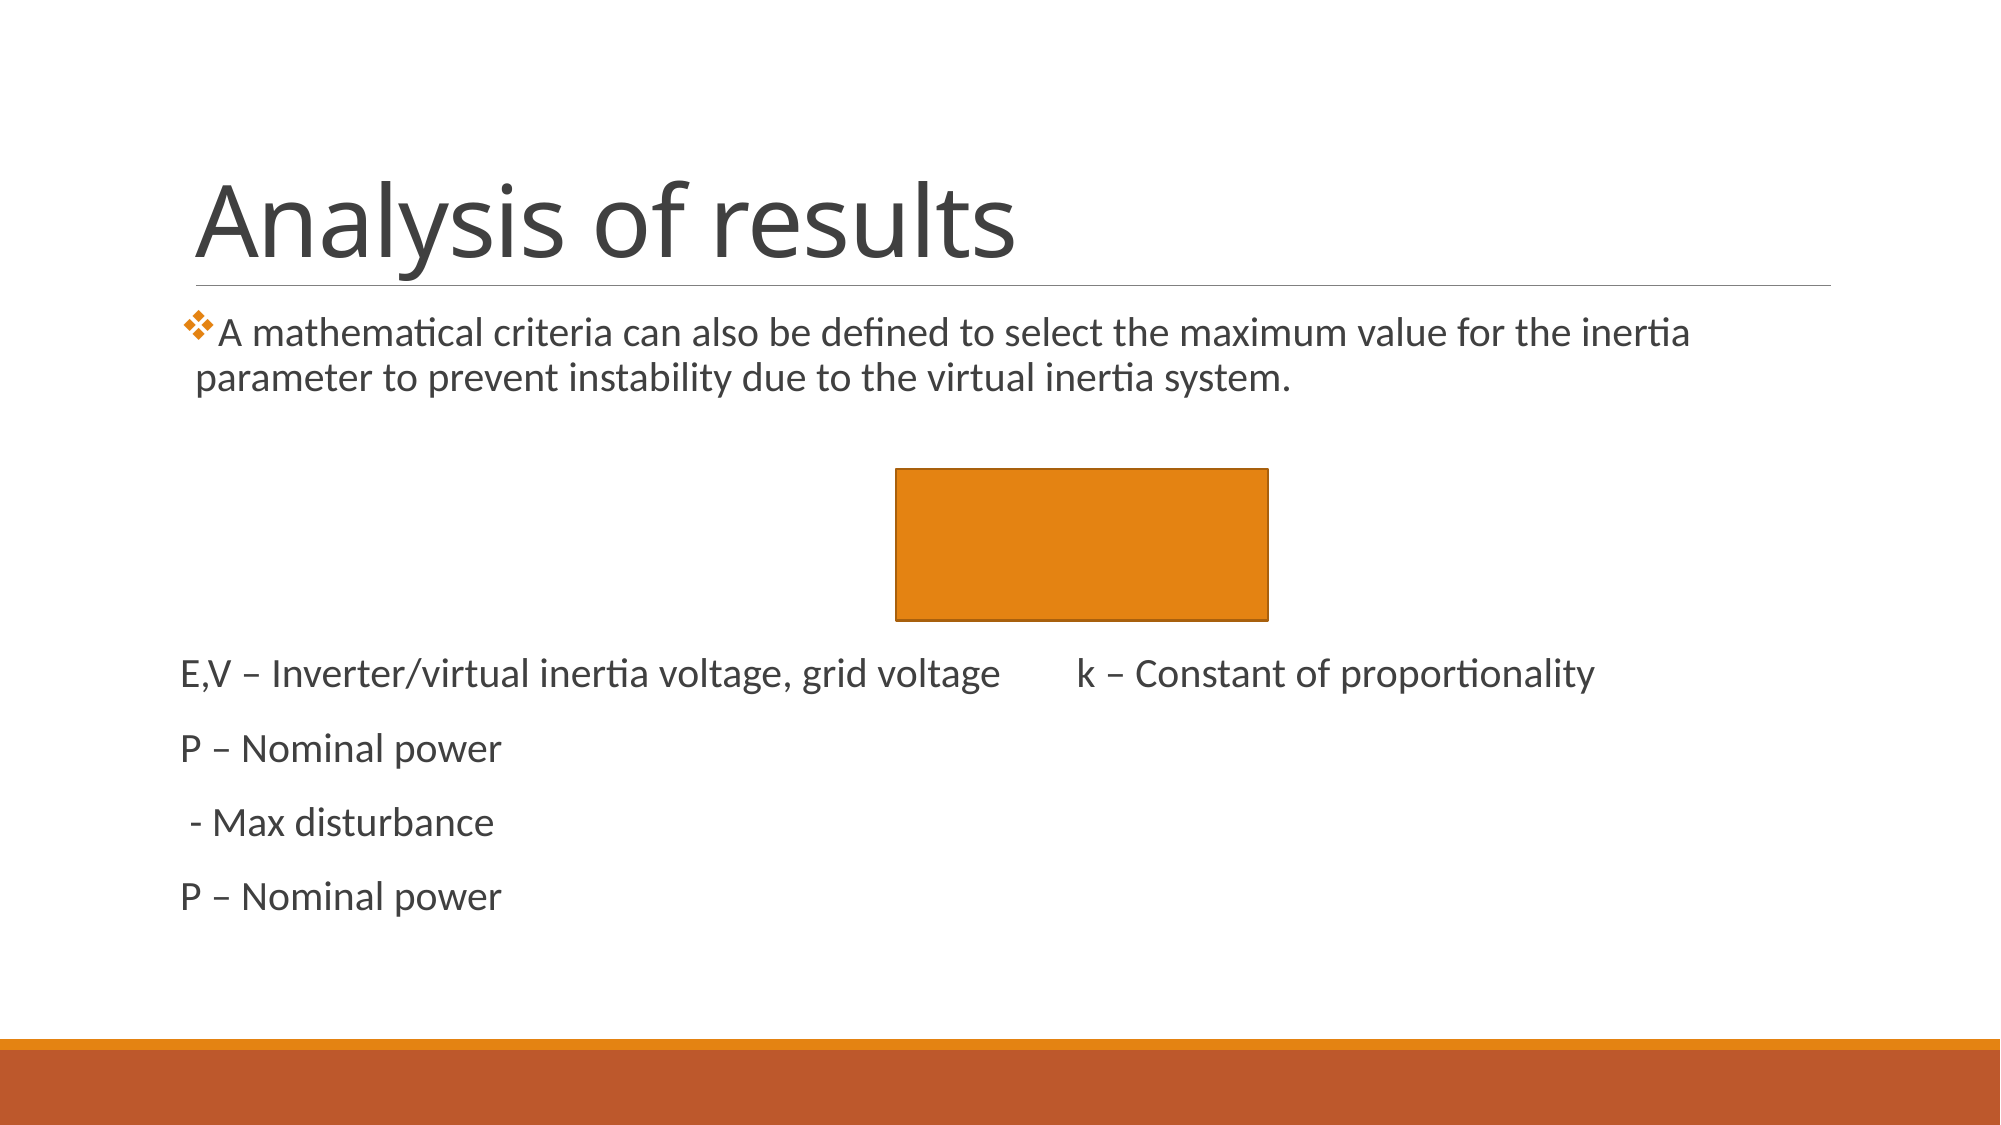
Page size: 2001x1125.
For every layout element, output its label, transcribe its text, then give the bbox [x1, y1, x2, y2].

text_box [895, 468, 1269, 622]
title Analysis of results [180, 47, 1830, 285]
